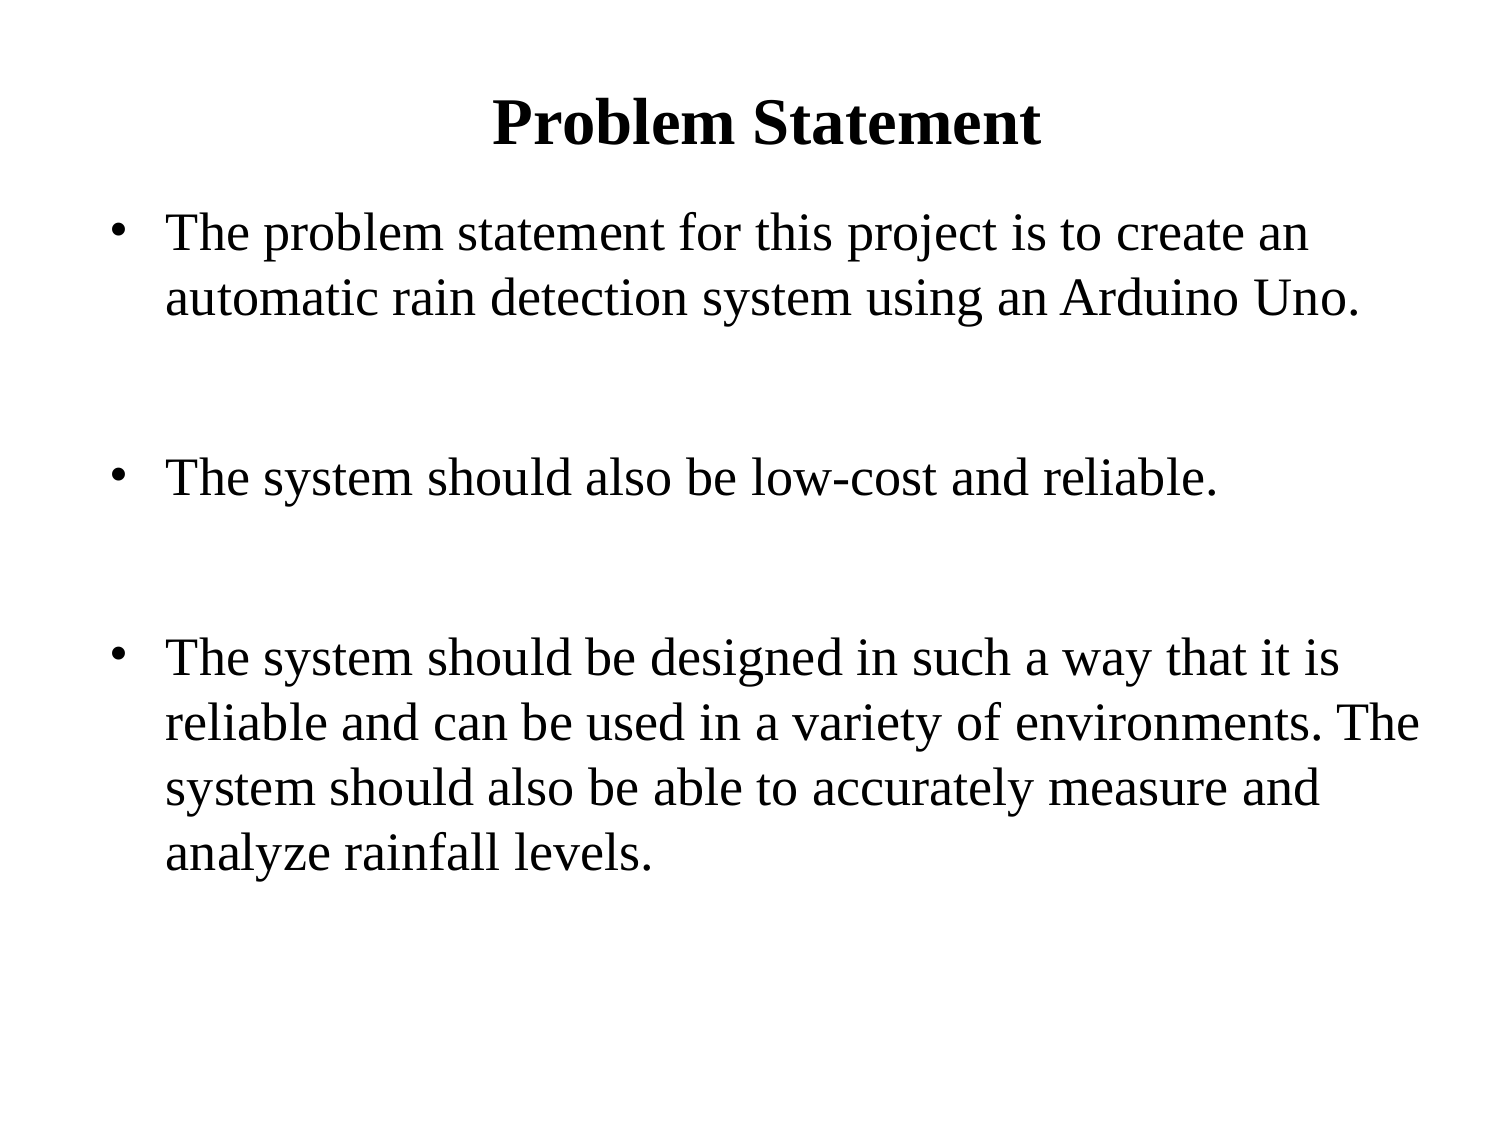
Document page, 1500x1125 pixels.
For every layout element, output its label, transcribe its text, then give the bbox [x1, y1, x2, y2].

title Problem Statement [118, 59, 1418, 178]
list The problem statement for this project is to create an automatic rain detection system using an Arduino Uno. The system should also be low-cost and reliable. The system should be designed in such a way that it is reliable and can be used in a variety of environments. The system should also be able to accurately measure and analyze rainfall levels. [94, 188, 1445, 932]
